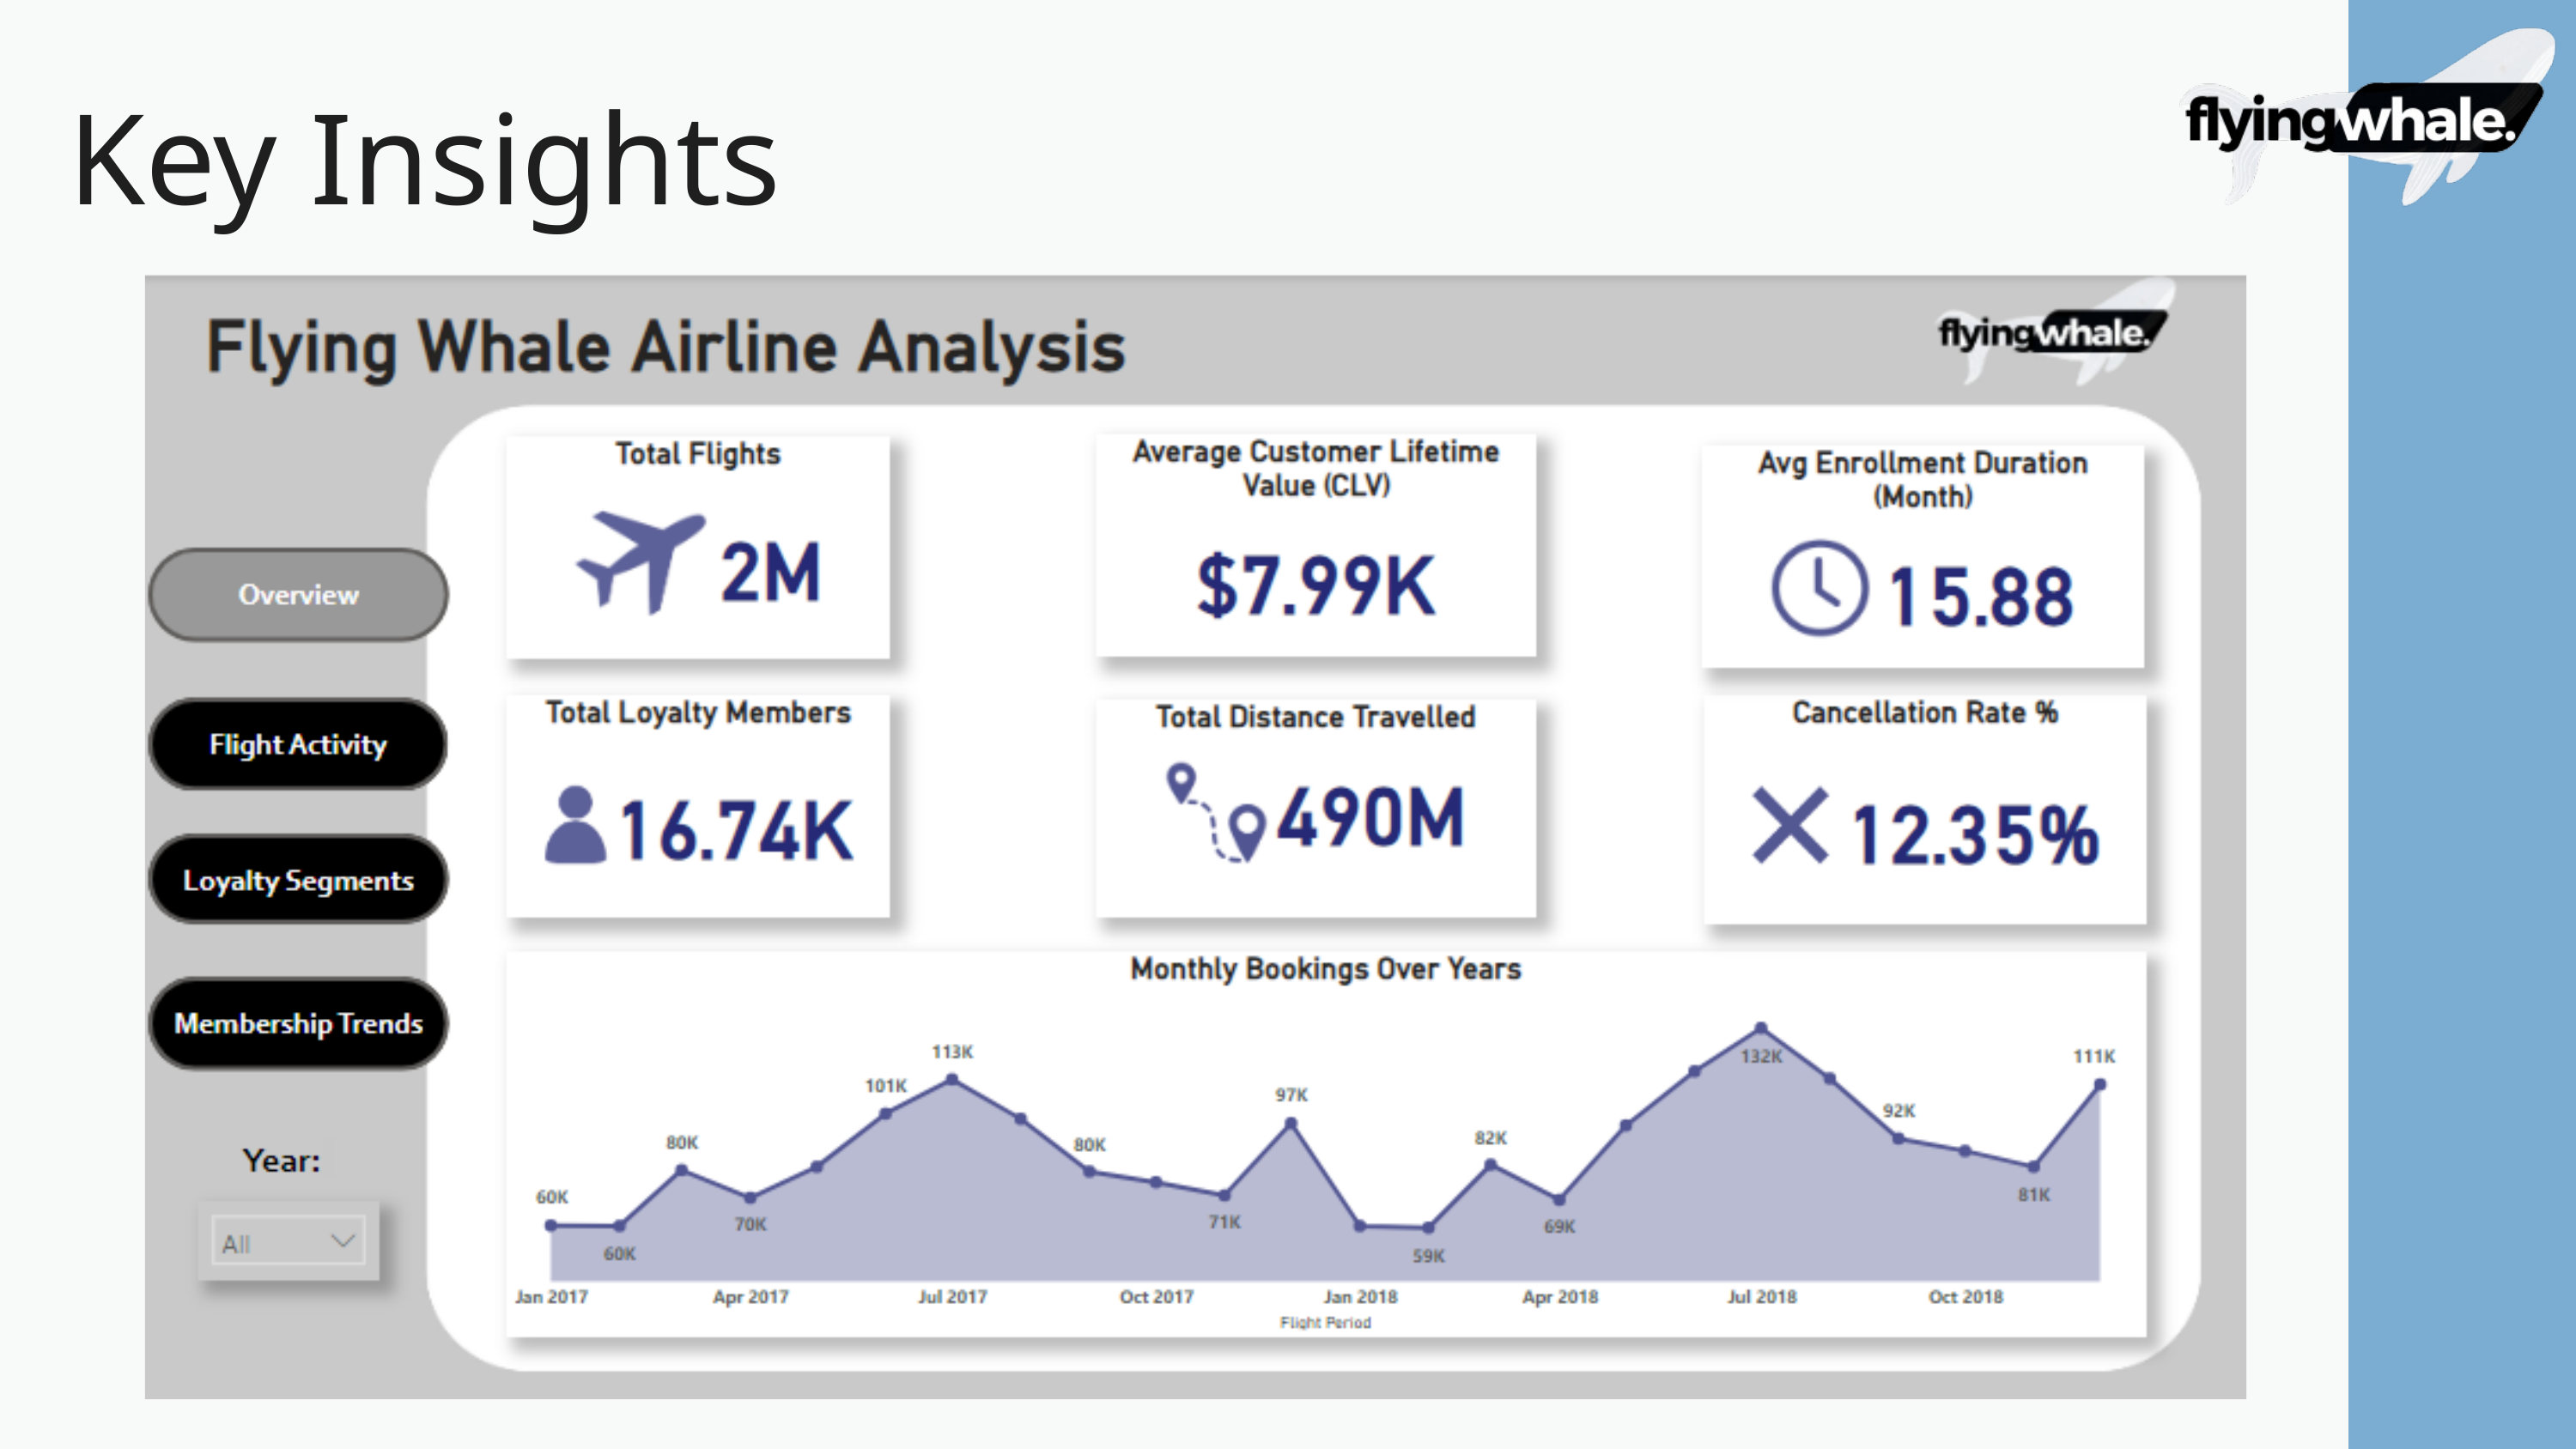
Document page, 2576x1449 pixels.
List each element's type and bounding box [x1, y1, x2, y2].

text_box [2169, 0, 2576, 218]
text_box [1482, 706, 2576, 1449]
text_box [26, 39, 823, 276]
text_box [144, 274, 2247, 1399]
